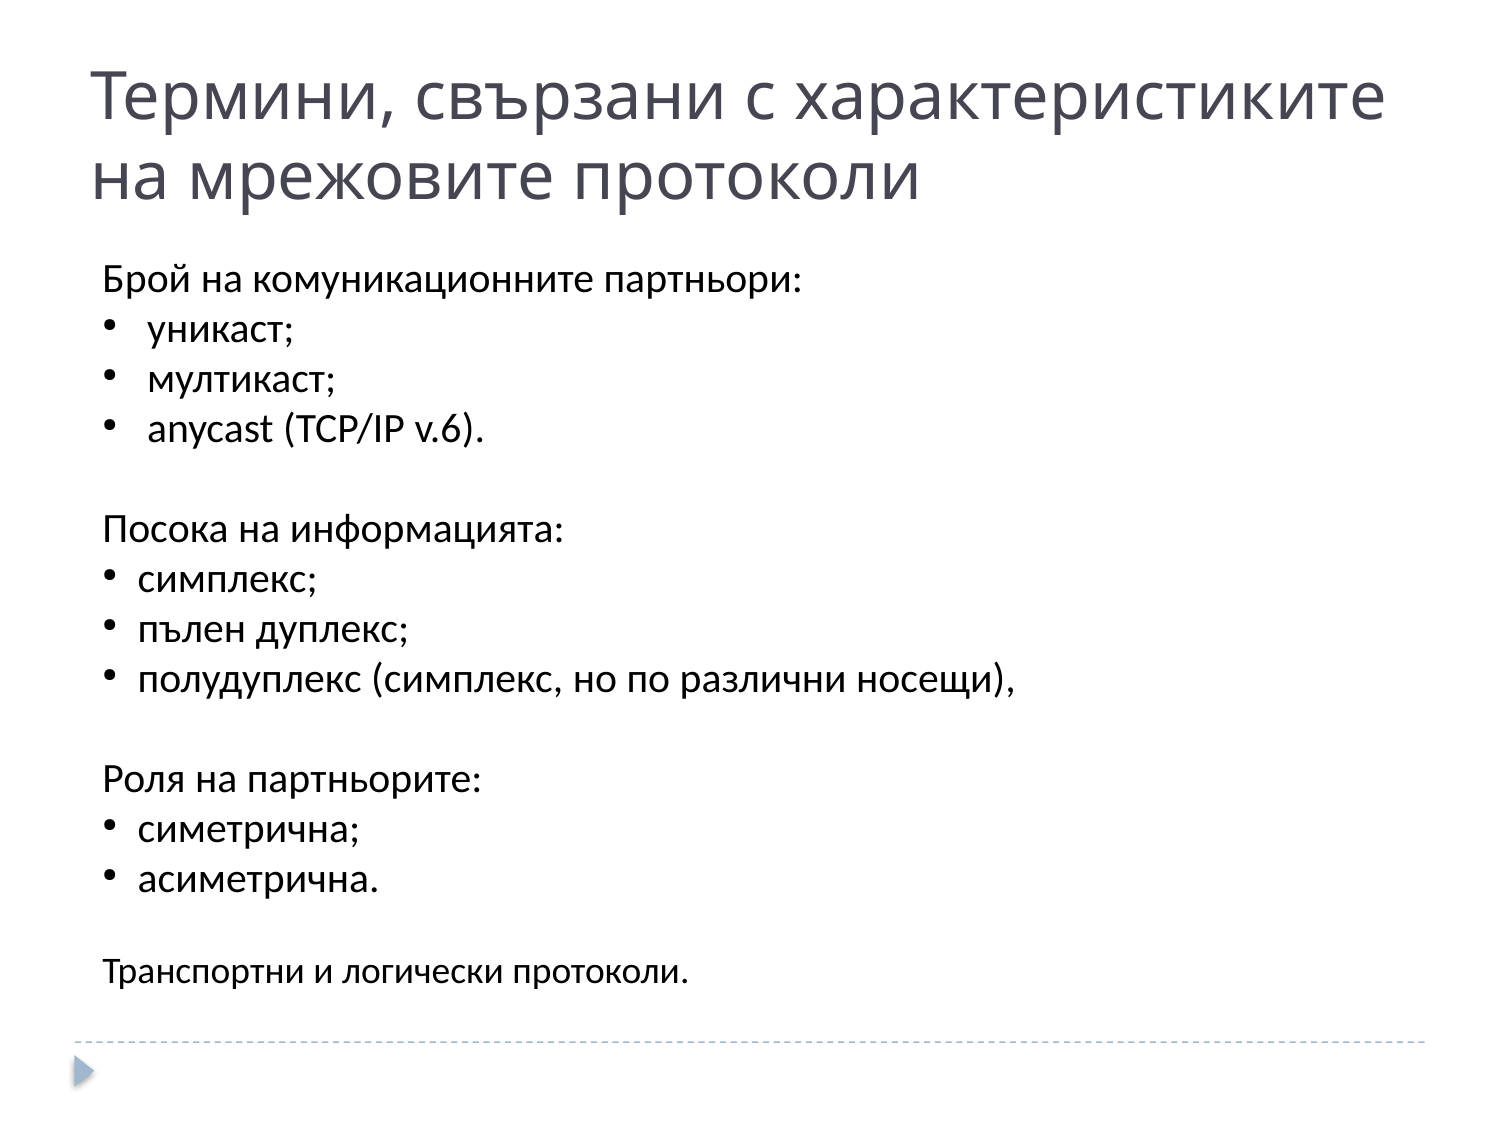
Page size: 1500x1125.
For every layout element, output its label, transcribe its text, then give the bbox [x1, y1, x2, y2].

text_box Брой на комуникационните партньори: уникаст; мултикаст; anycast (TCP/IP v.6). Посока на информацията: симплекс; пълен дуплекс; полудуплекс (симплекс, но по различни носещи), Роля на партньорите: симетрична; асиметрична. Транспортни и логически протоколи. [87, 243, 1425, 999]
title Термини, свързани с характеристиките на мрежовите протоколи [75, 24, 1425, 220]
